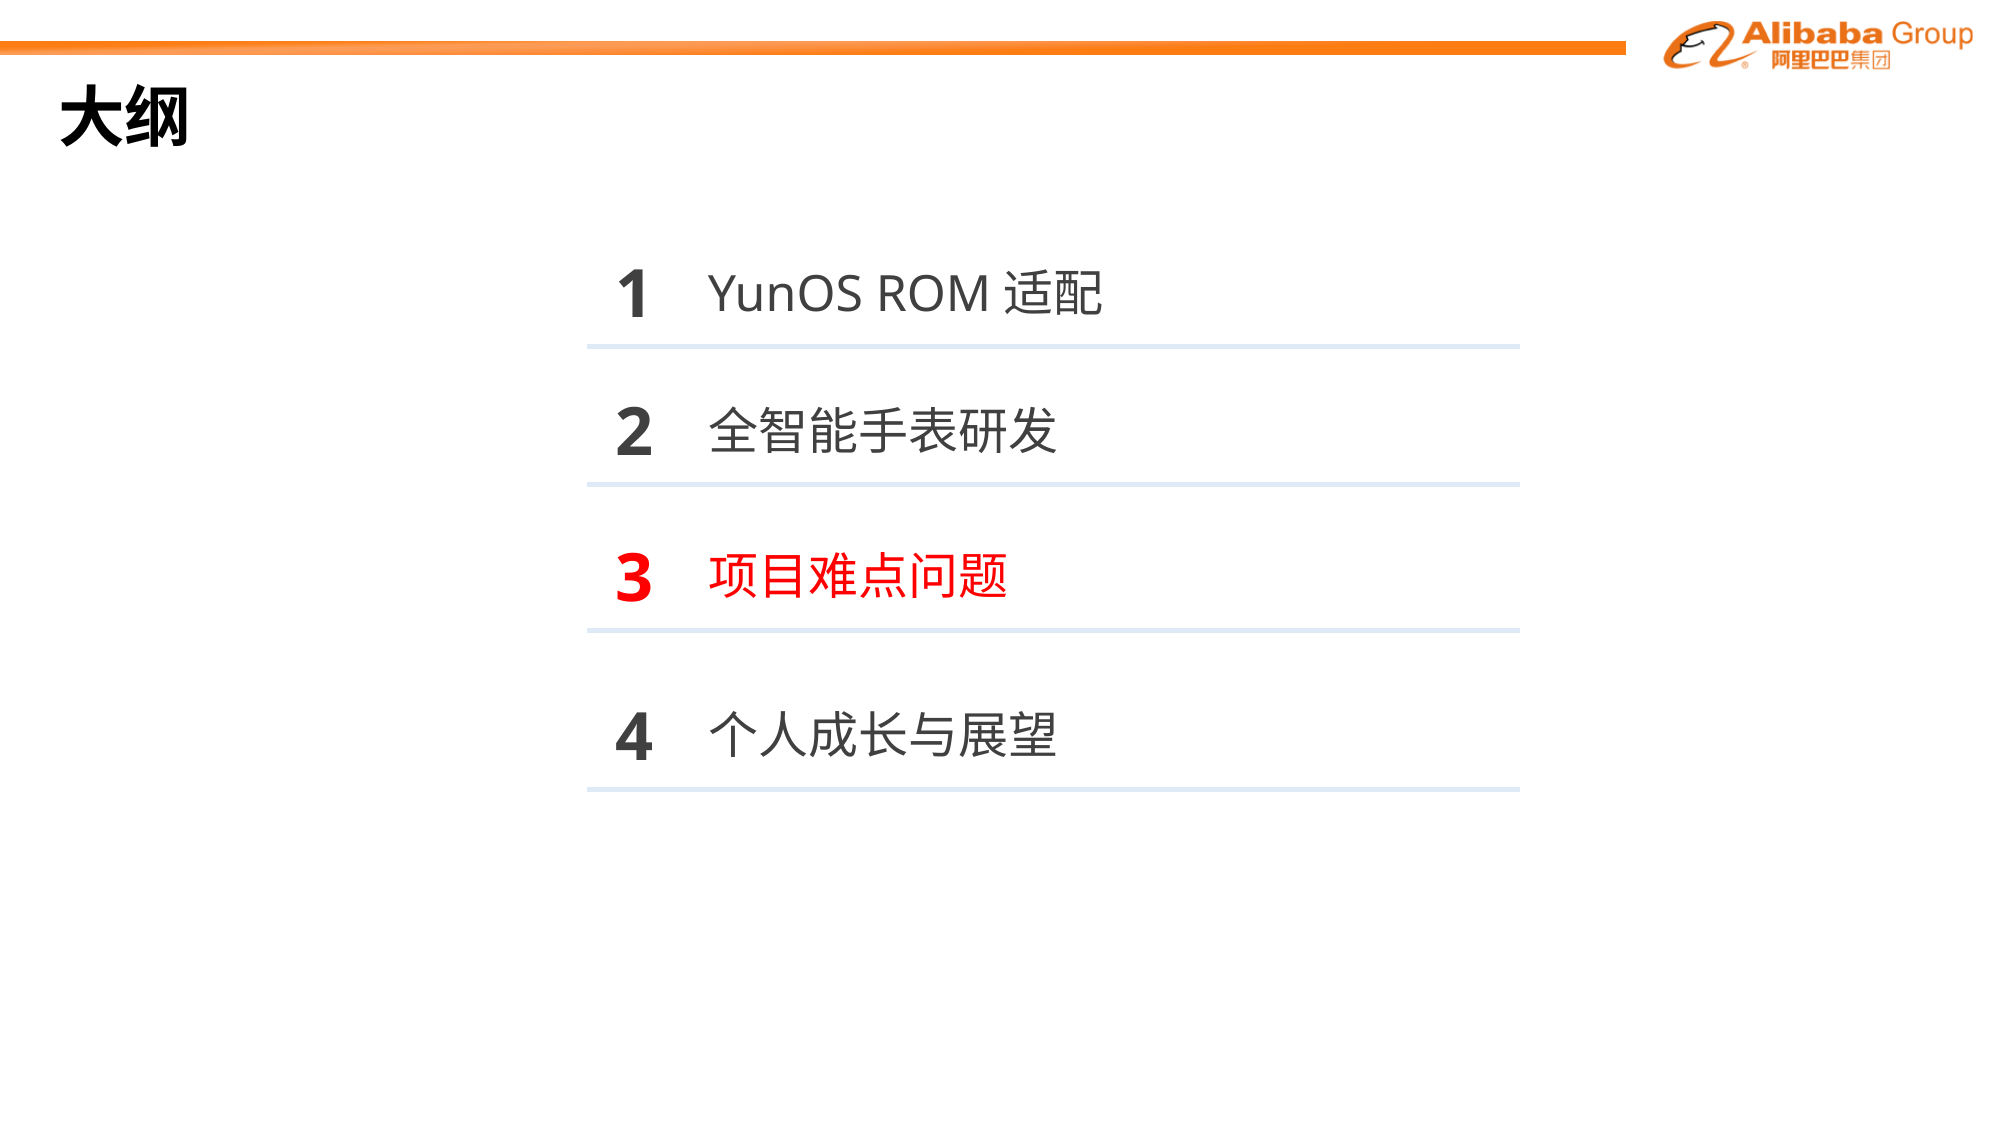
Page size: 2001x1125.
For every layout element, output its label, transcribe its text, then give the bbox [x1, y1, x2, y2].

title 大纲 [43, 75, 1769, 165]
picture [1661, 21, 1973, 76]
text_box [586, 381, 1520, 485]
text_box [586, 527, 1520, 631]
picture [0, 41, 1626, 55]
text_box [586, 243, 1520, 347]
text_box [586, 686, 1520, 790]
